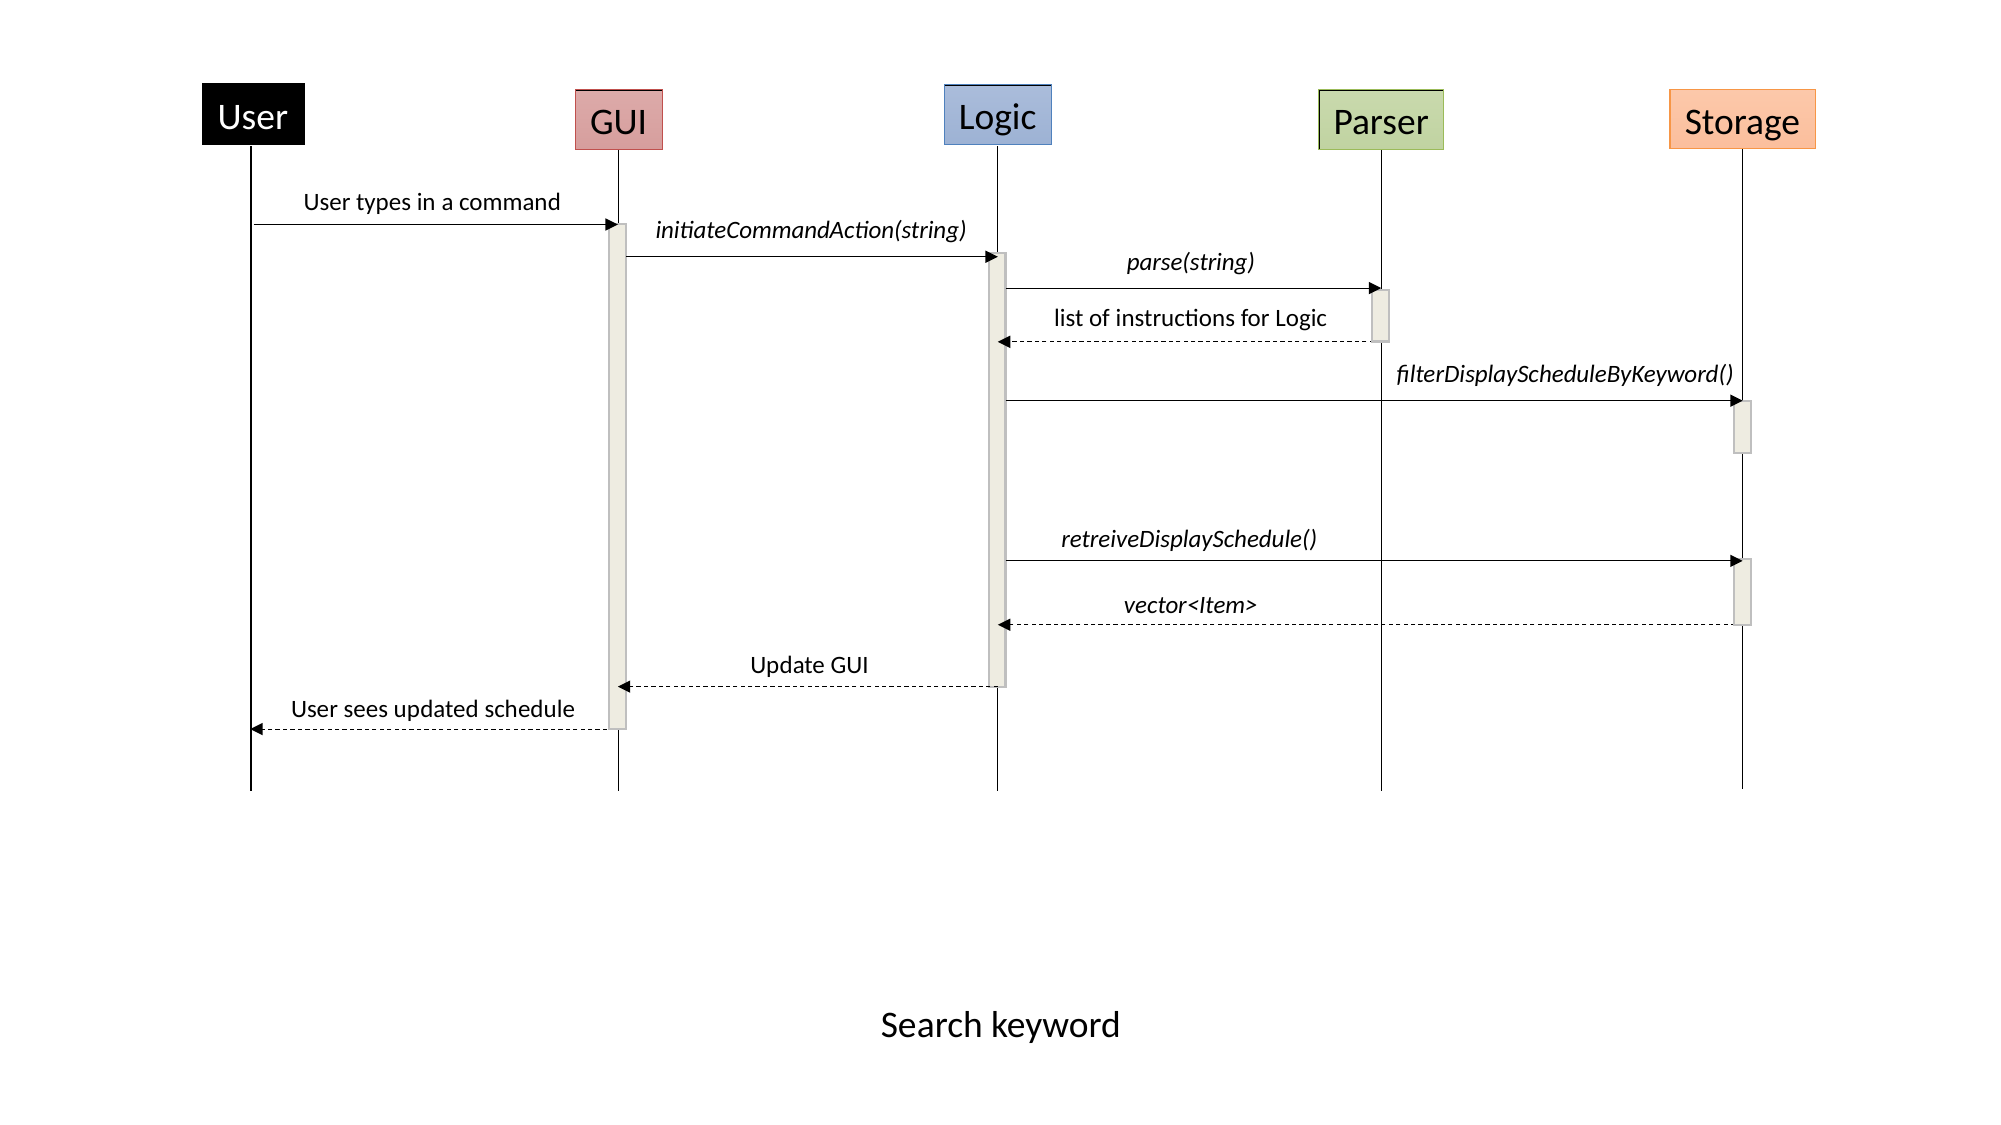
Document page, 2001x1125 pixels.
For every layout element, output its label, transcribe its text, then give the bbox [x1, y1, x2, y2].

text_box Search keyword [866, 992, 1136, 1053]
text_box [202, 83, 1817, 792]
